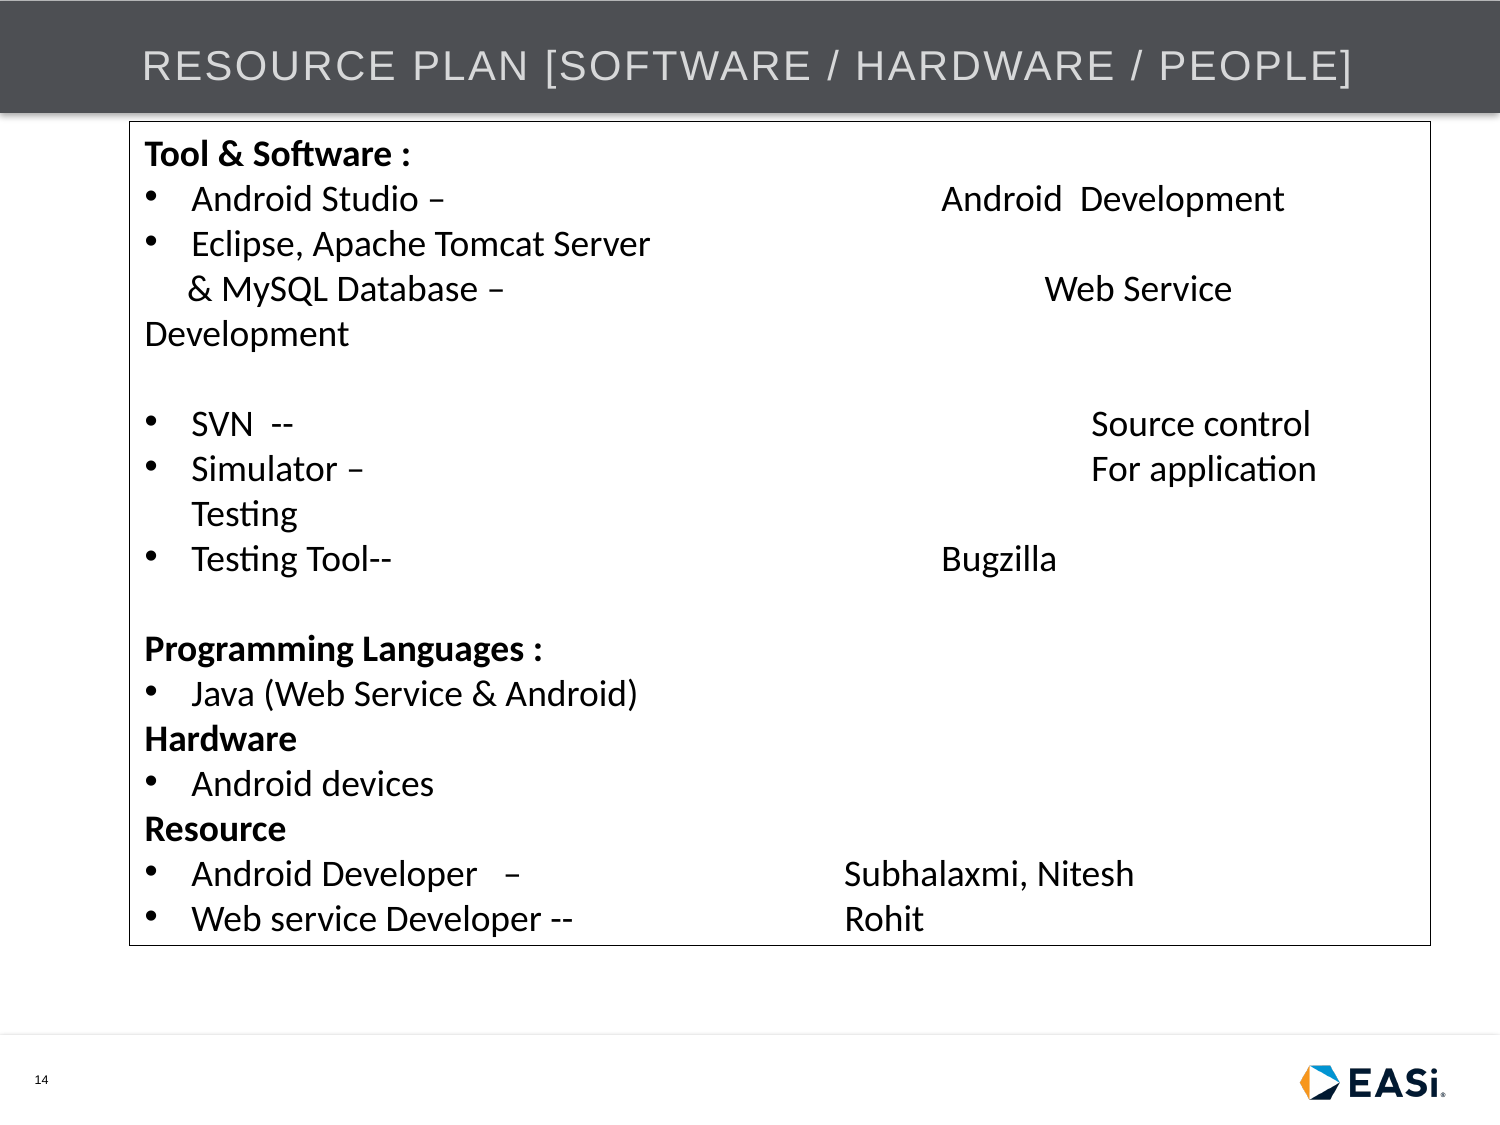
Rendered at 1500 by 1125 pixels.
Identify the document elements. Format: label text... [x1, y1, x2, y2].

text_box Tool & Software : Android Studio – Android Development Eclipse, Apache Tomcat Server & MySQL Database – Web Service Development SVN -- Source control Simulator – For application Testing Testing Tool-- Bugzilla Programming Languages : Java (Web Service & Android) Hardware Android devices Resource Android Developer – Subhalaxmi, Nitesh Web service Developer -- Rohit [129, 121, 1431, 946]
title Resource Plan [Software / Hardware / People] [141, 13, 1425, 89]
slide_number 14 [16, 1049, 117, 1110]
picture [1279, 1037, 1466, 1125]
